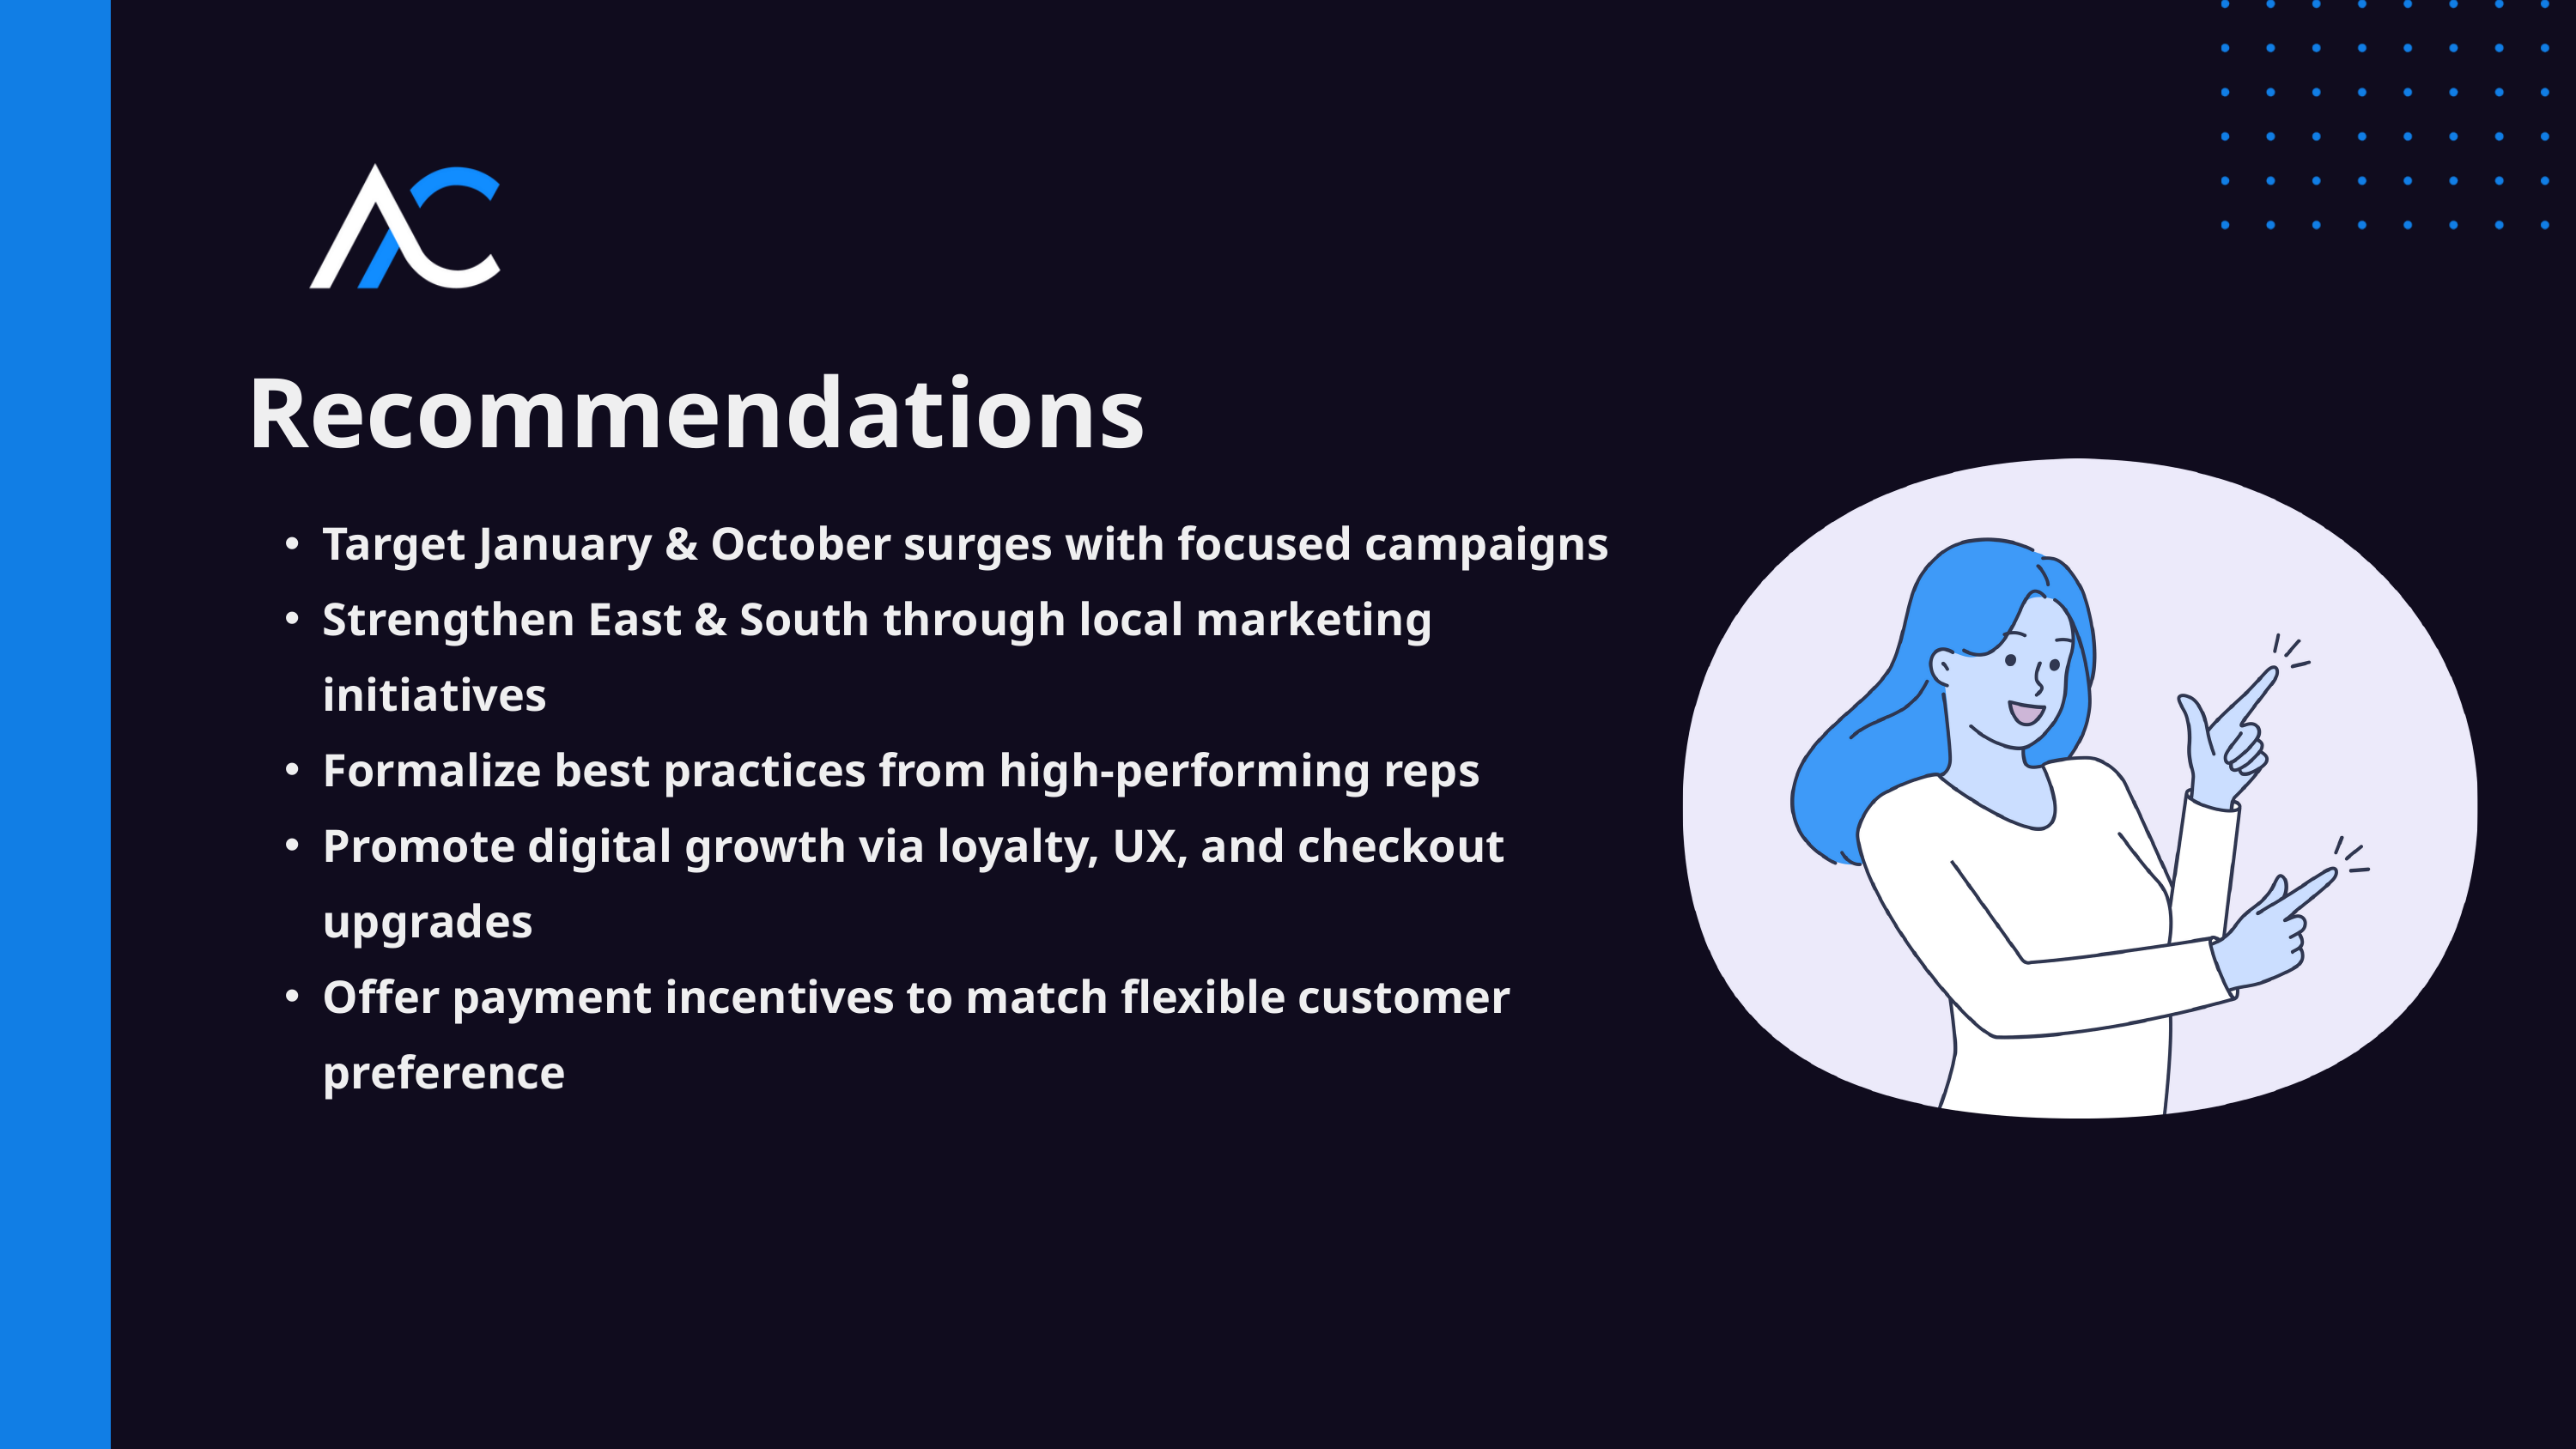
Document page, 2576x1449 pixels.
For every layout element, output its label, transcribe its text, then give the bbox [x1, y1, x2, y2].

text_box [1682, 585, 2478, 1119]
text_box Target January & October surges with focused campaigns Strengthen East & South through local marketing initiatives Formalize best practices from high-performing reps Promote digital growth via loyalty, UX, and checkout upgrades Offer payment incentives to match flexible customer preference [246, 585, 1617, 1173]
text_box Recommendations [246, 367, 1213, 461]
text_box [299, 144, 510, 307]
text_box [0, 464, 2576, 576]
text_box [2221, 0, 2576, 231]
